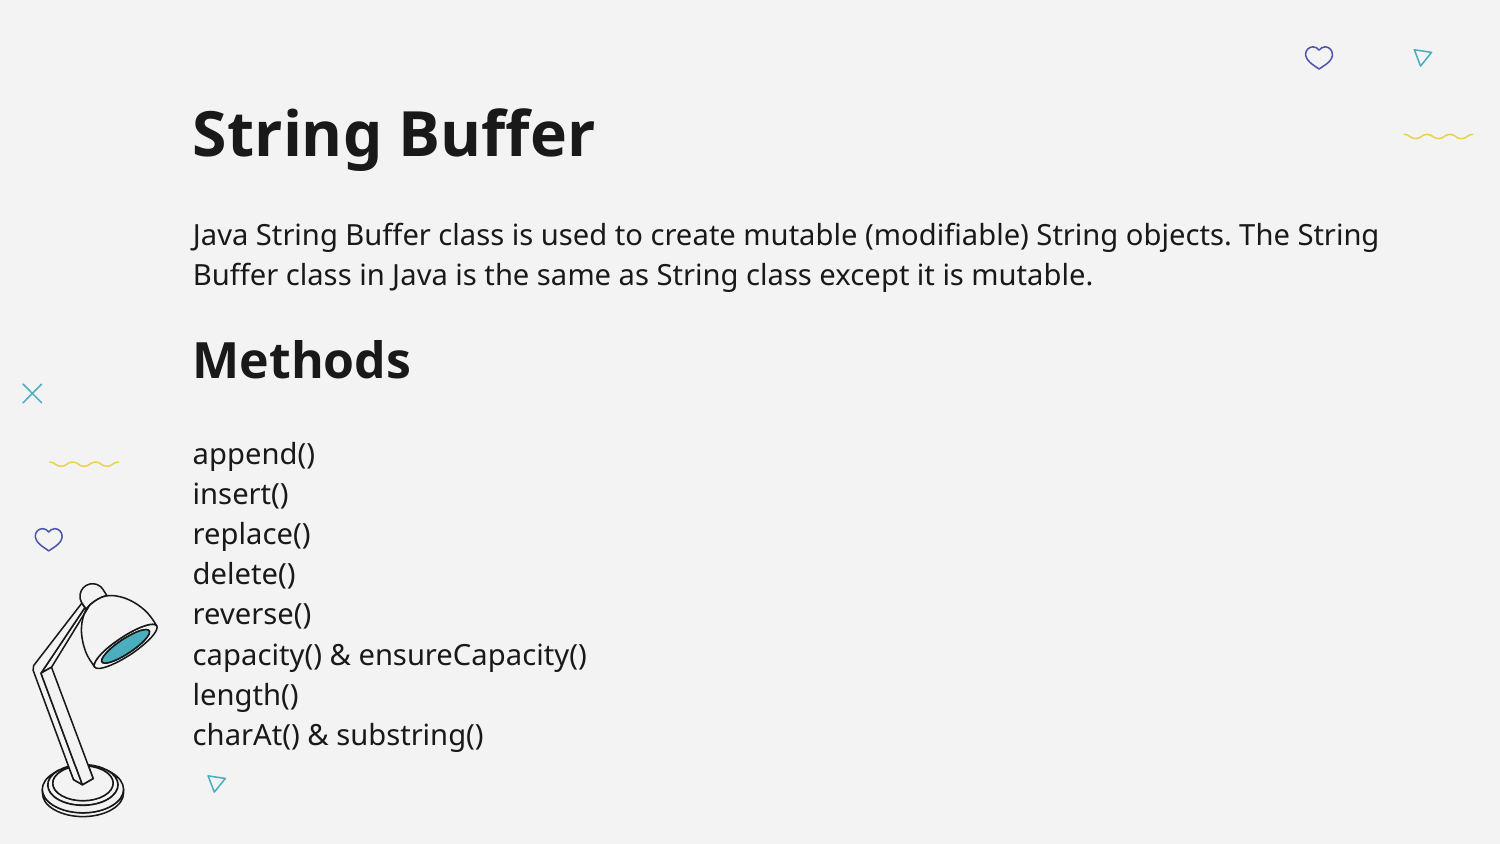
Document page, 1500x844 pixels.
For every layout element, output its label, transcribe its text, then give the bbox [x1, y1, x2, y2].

subtitle Java String Buffer class is used to create mutable (modifiable) String objects. The String Buffer class in Java is the same as String class except it is mutable. [177, 195, 1435, 299]
text_box append() insert() replace() delete() reverse() capacity() & ensureCapacity() length() charAt() & substring() [177, 414, 1435, 764]
text_box Methods [177, 310, 674, 404]
title String Buffer [177, 91, 674, 184]
